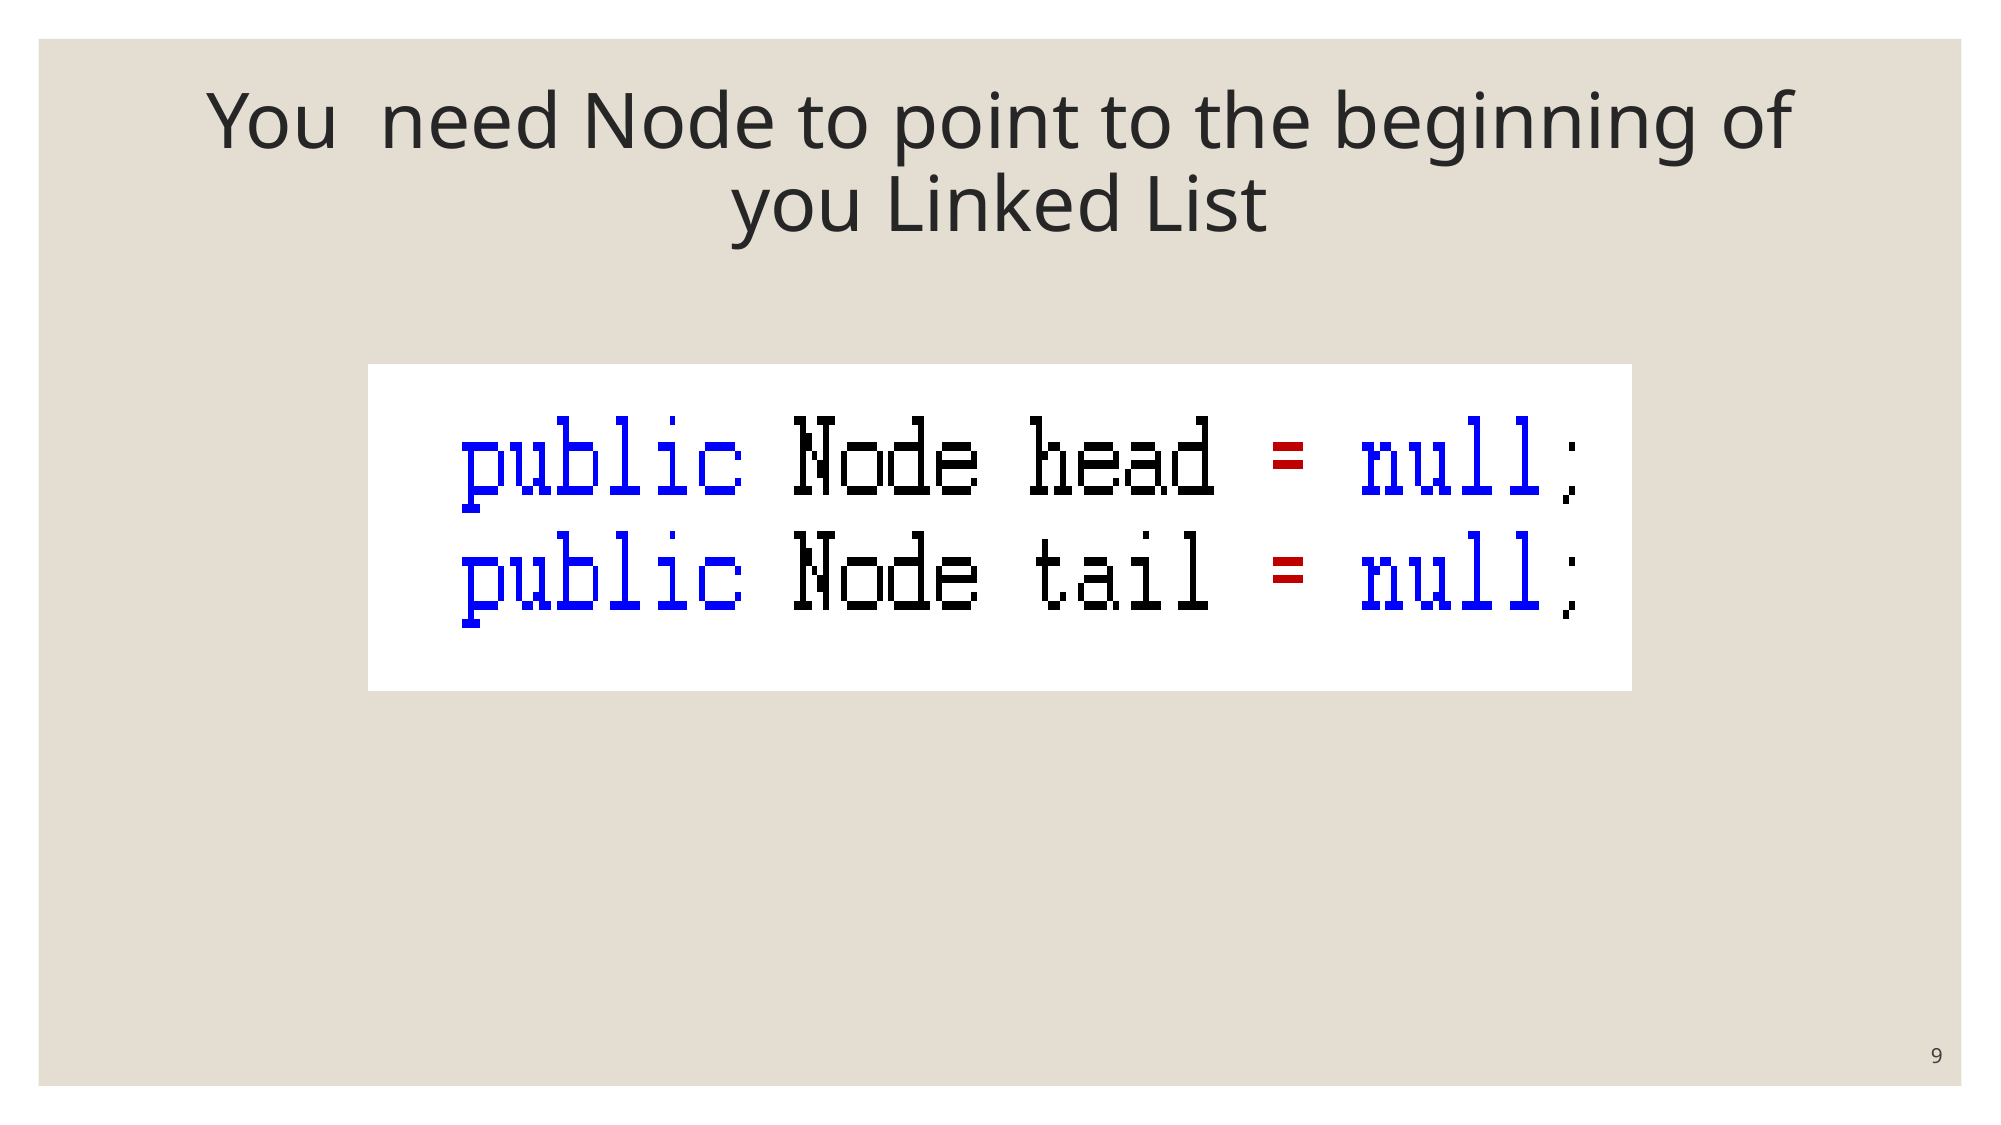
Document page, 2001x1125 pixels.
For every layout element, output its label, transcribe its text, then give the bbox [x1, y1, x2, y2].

picture [368, 364, 1632, 691]
slide_number 9 [1717, 1034, 1958, 1080]
title You need Node to point to the beginning of you Linked List [137, 73, 1863, 257]
